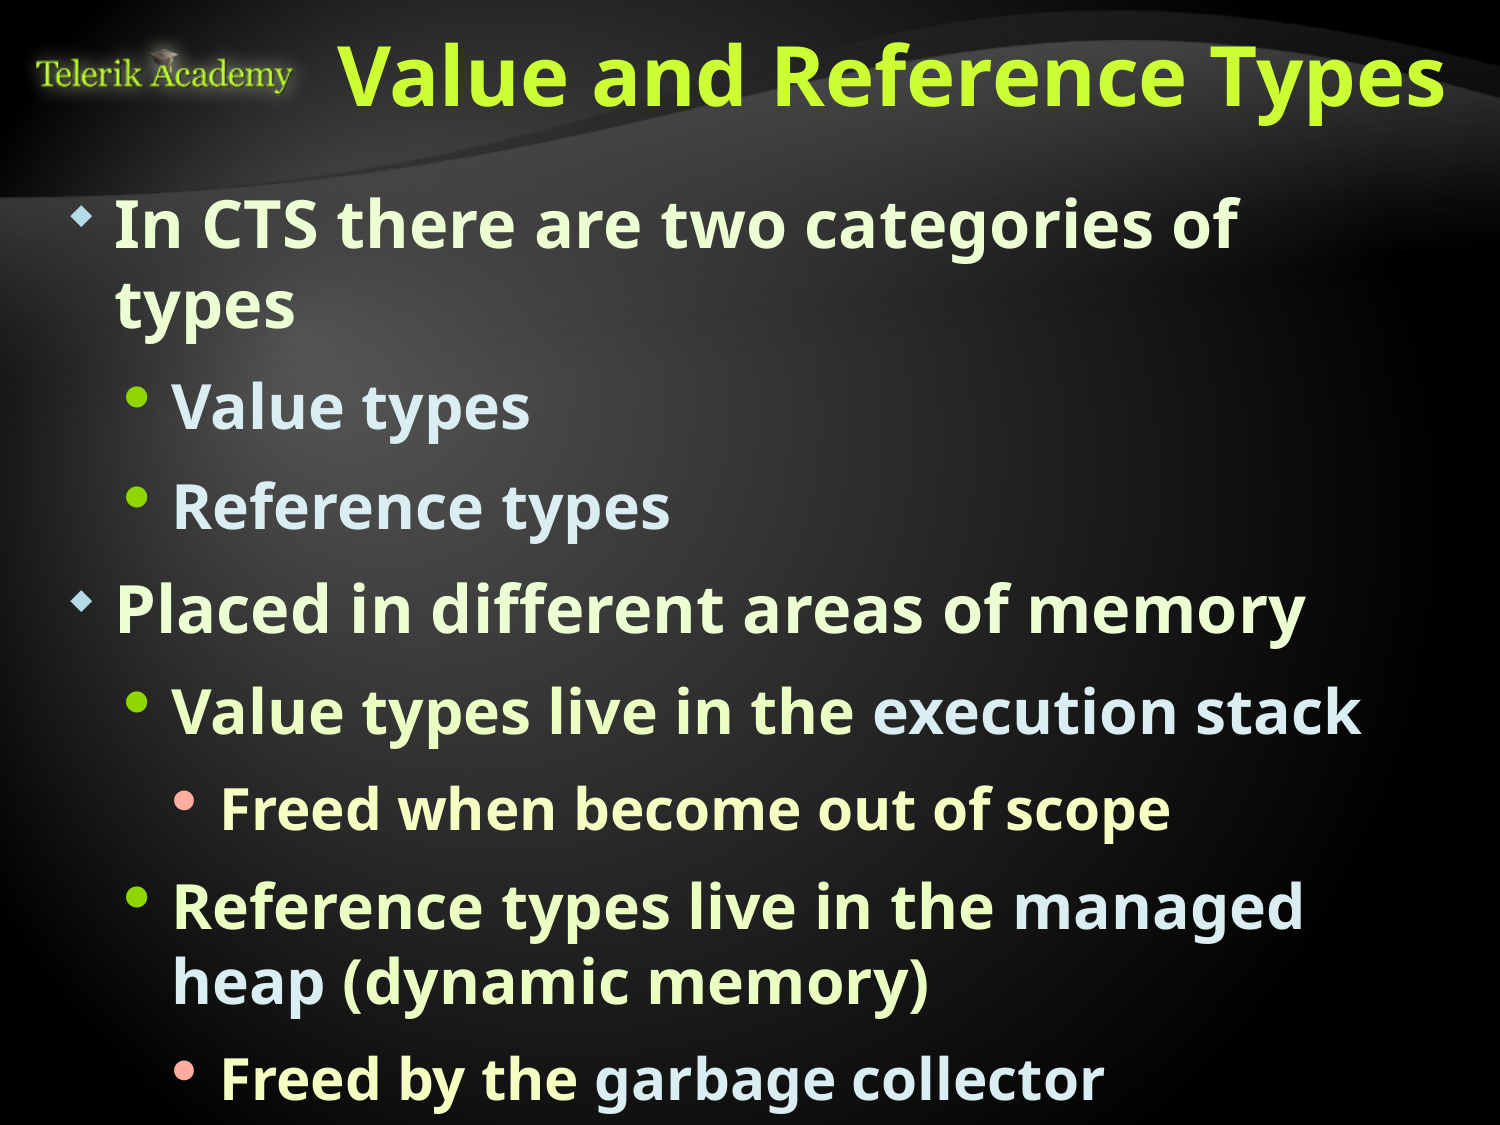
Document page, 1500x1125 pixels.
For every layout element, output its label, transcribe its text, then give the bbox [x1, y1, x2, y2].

picture [0, 0, 1500, 1125]
list In CTS there are two categories of types Value types Reference types Placed in different areas of memory Value types live in the execution stack Freed when become out of scope Reference types live in the managed heap (dynamic memory) Freed by the garbage collector [53, 174, 1447, 1078]
title Value and Reference Types [300, 12, 1463, 150]
